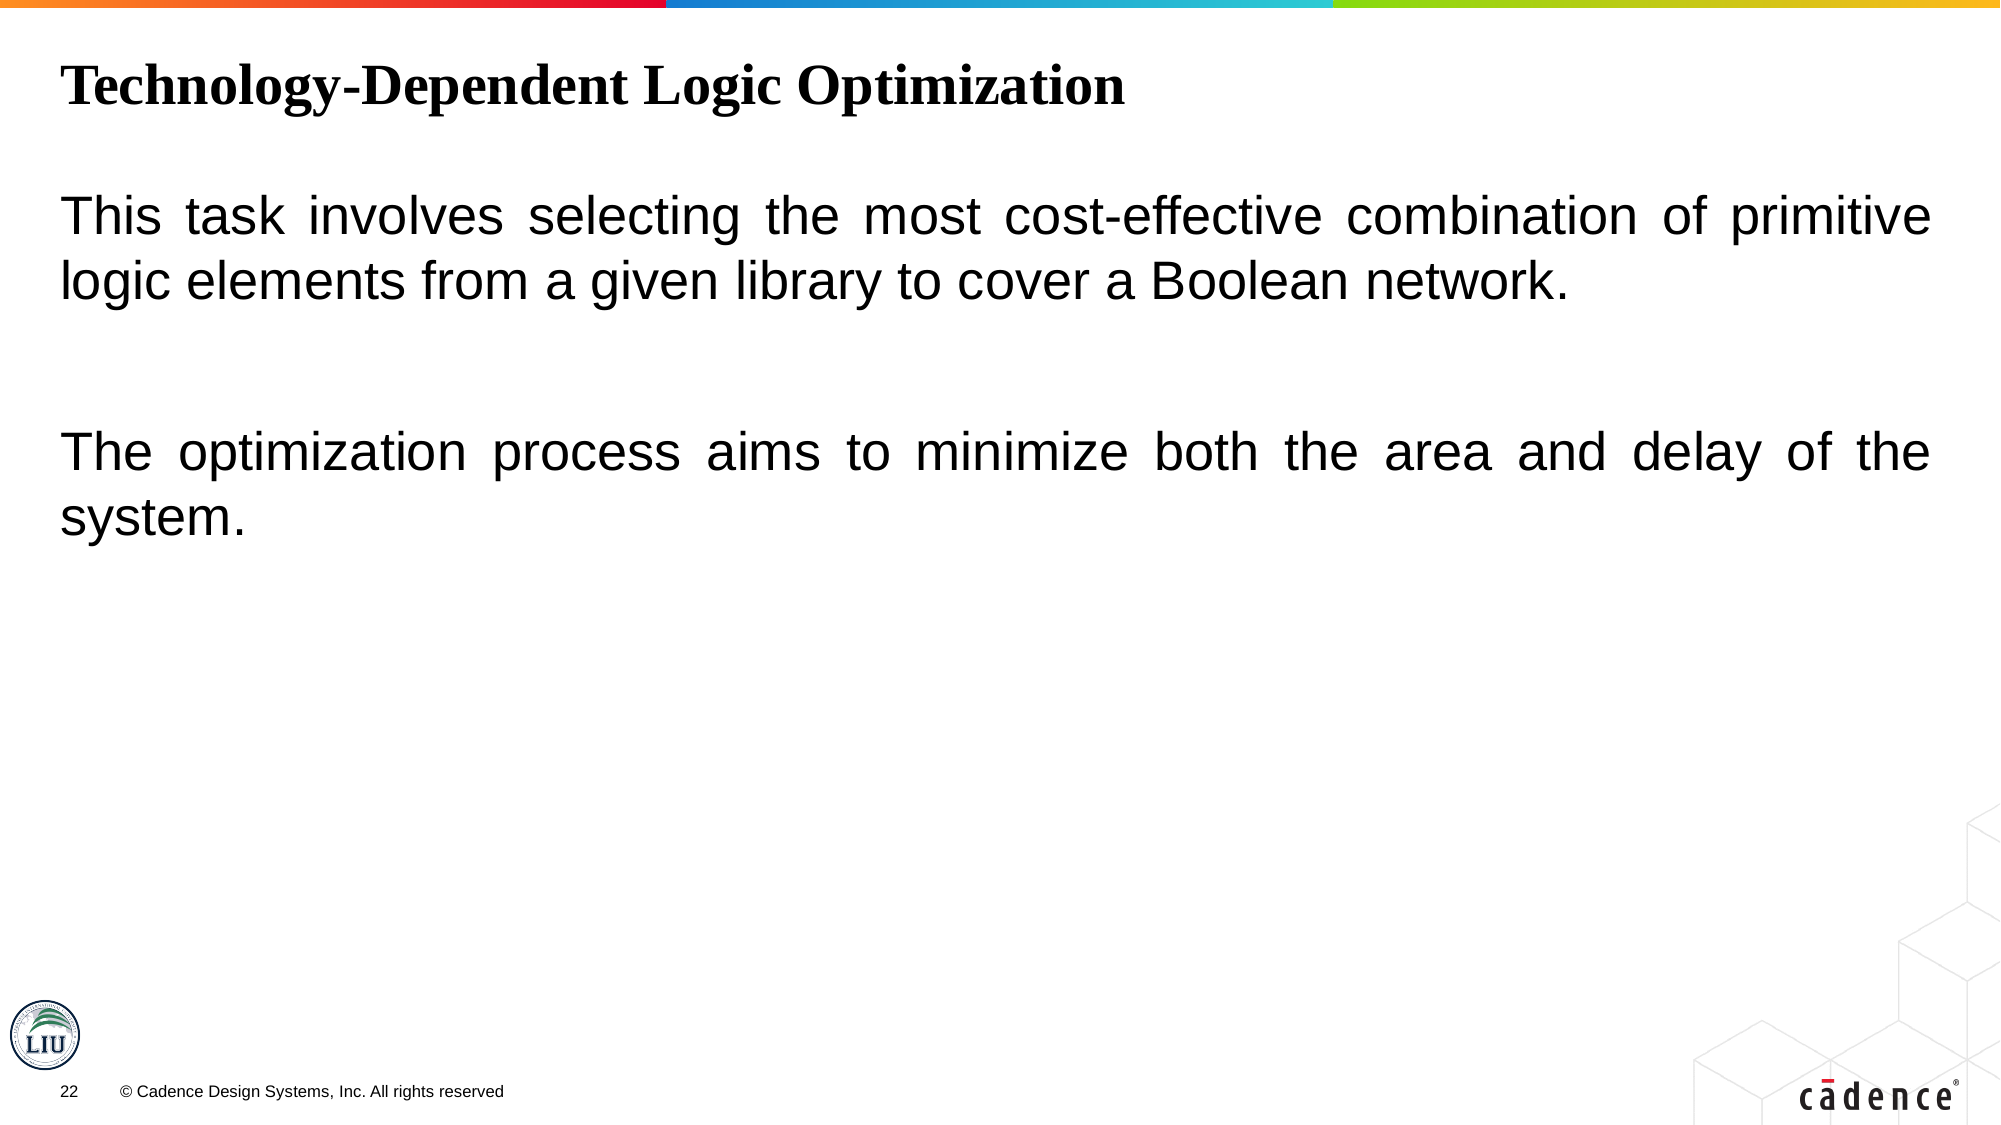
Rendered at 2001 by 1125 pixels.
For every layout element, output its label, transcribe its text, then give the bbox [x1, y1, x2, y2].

title Technology-Dependent Logic Optimization [45, 15, 1950, 158]
picture [0, 0, 2001, 1125]
slide_number 22 [45, 1072, 105, 1110]
footer © Cadence Design Systems, Inc. All rights reserved [105, 1072, 555, 1110]
list This task involves selecting the most cost-effective combination of primitive logic elements from a given library to cover a Boolean network. The optimization process aims to minimize both the area and delay of the system. [45, 164, 1950, 1065]
